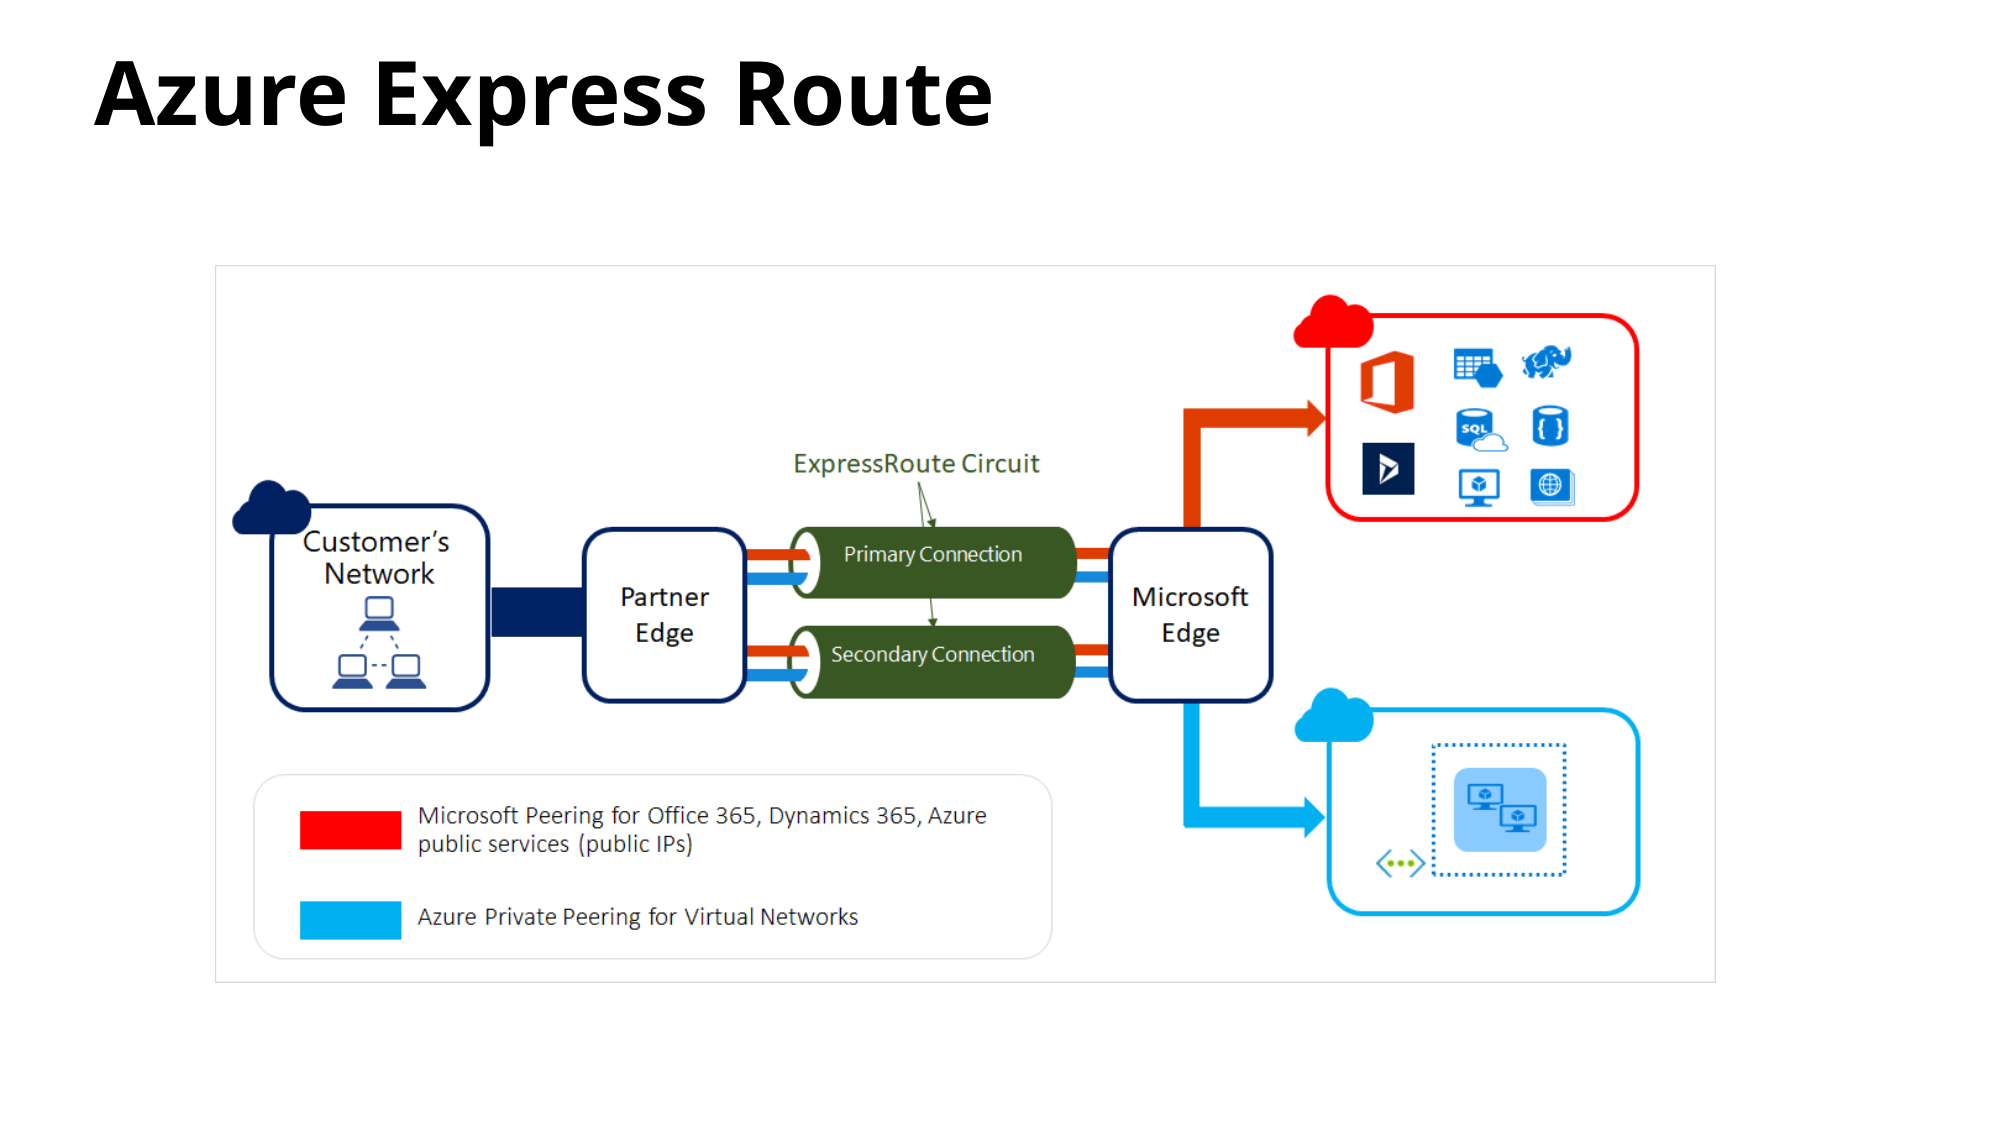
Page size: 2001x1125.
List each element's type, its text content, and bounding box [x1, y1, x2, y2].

title Azure Express Route [79, 28, 1014, 166]
picture [215, 265, 1716, 983]
